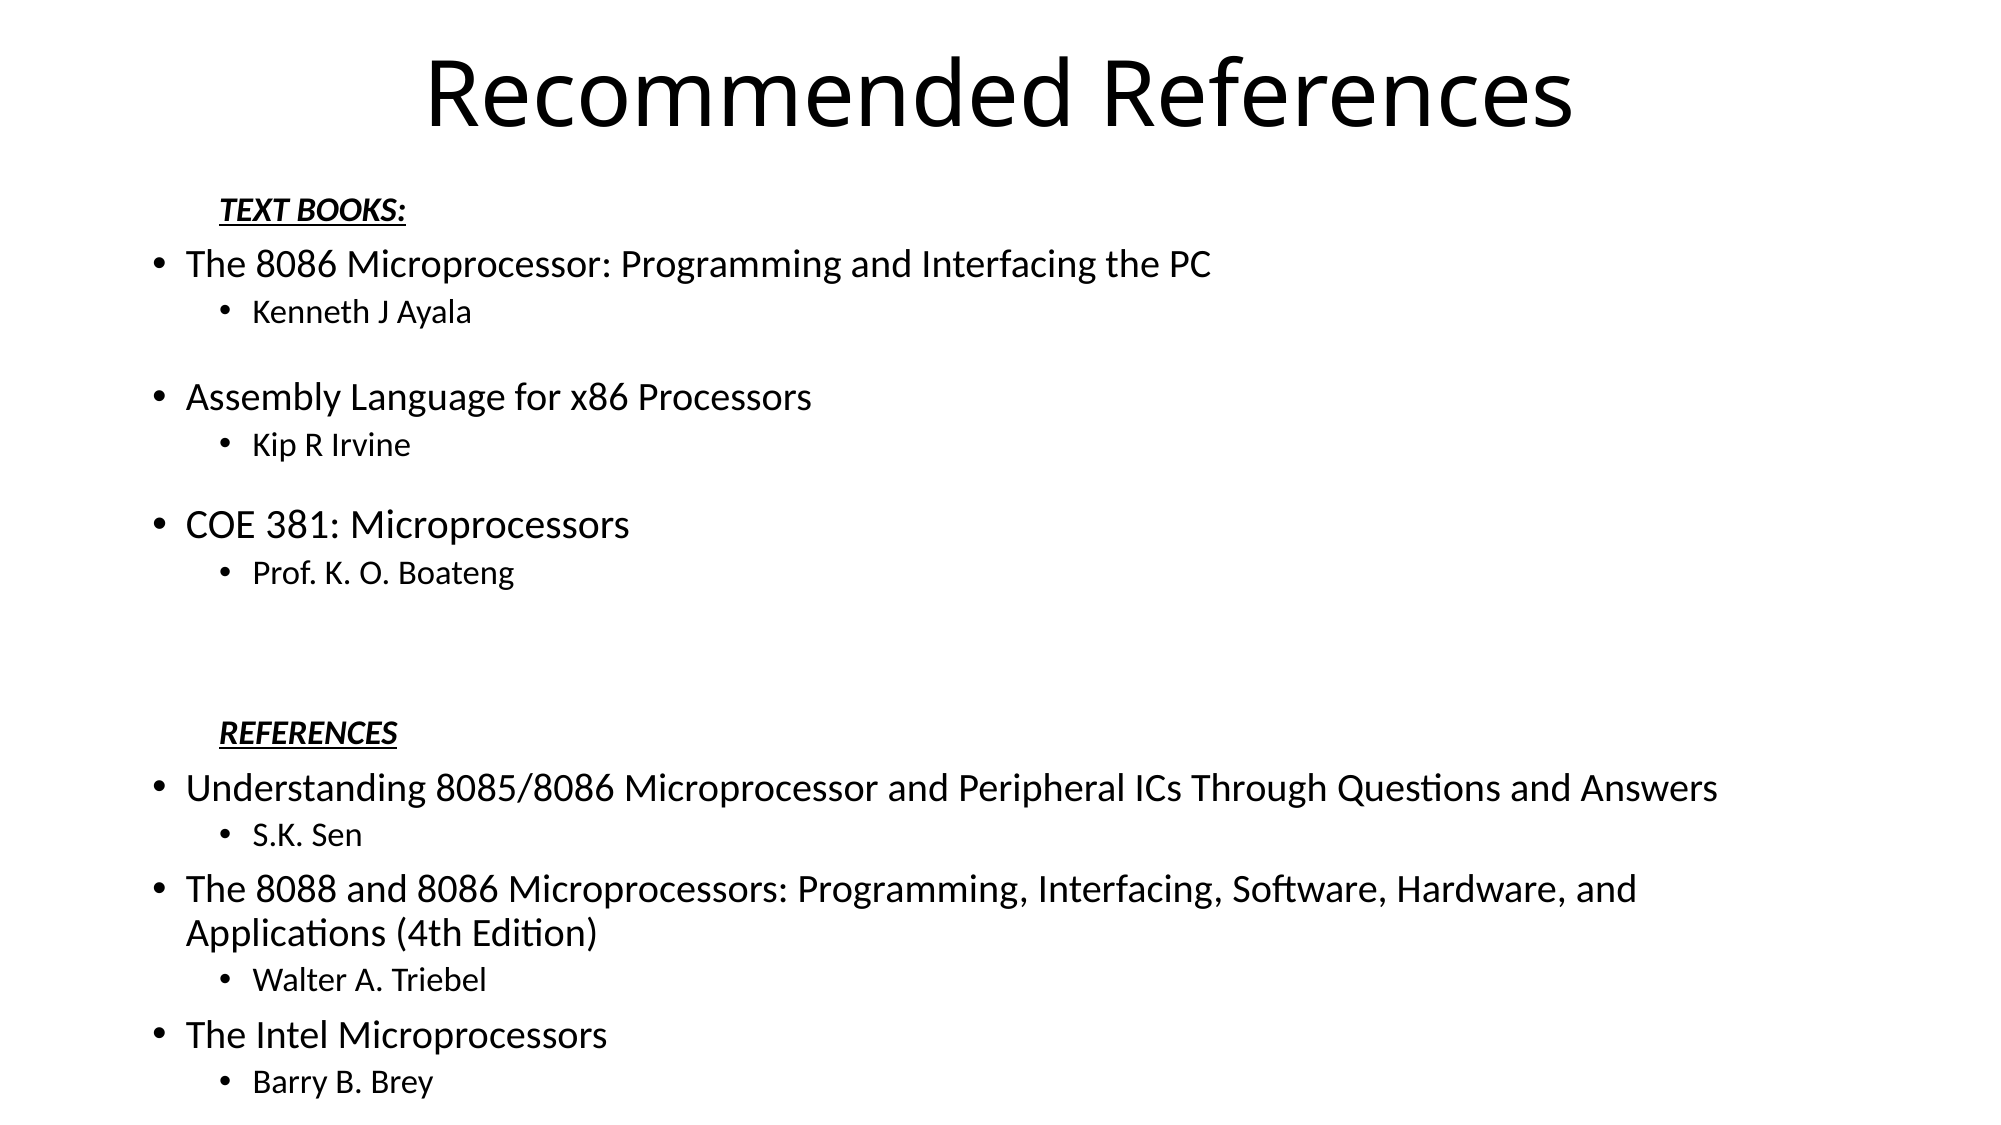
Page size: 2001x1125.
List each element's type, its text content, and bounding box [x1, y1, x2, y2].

list TEXT BOOKS: The 8086 Microprocessor: Programming and Interfacing the PC Kenneth J Ayala Assembly Language for x86 Processors Kip R Irvine COE 381: Microprocessors Prof. K. O. Boateng REFERENCES Understanding 8085/8086 Microprocessor and Peripheral ICs Through Questions and Answers S.K. Sen The 8088 and 8086 Microprocessors: Programming, Interfacing, Software, Hardware, and Applications (4th Edition) Walter A. Triebel The Intel Microprocessors Barry B. Brey [137, 183, 1863, 1110]
title Recommended References [137, 35, 1863, 157]
